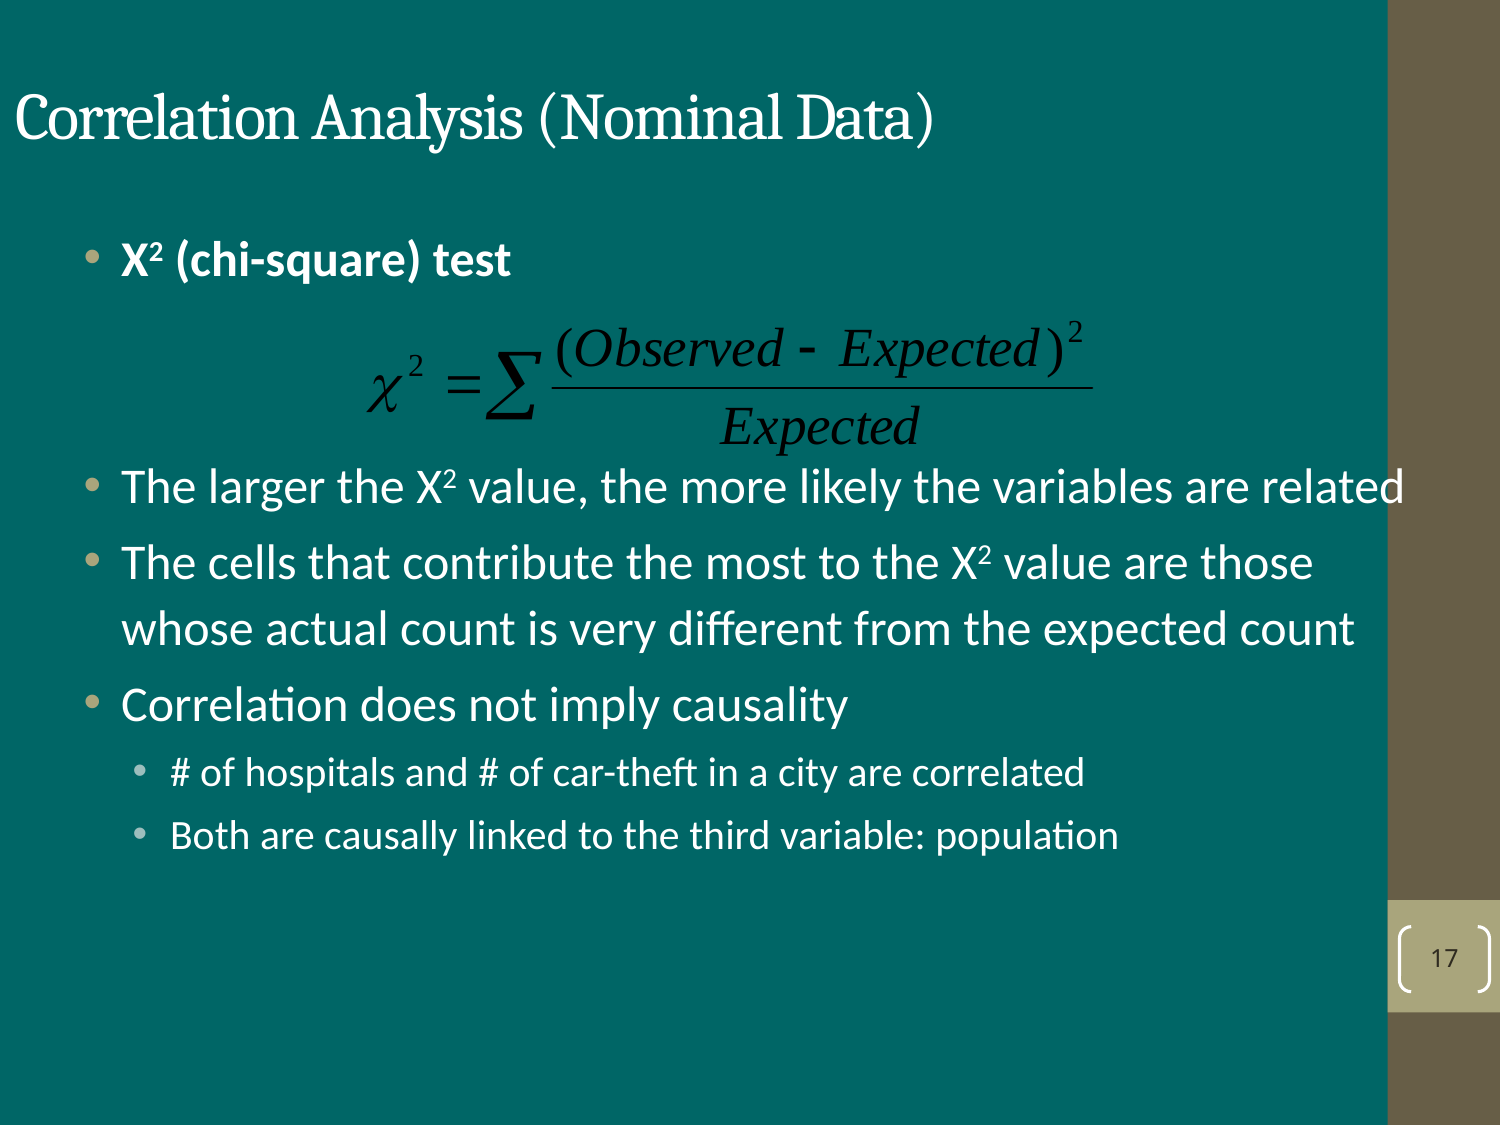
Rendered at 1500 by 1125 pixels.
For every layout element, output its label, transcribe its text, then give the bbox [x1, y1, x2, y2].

slide_number 17 [1397, 925, 1492, 994]
title Correlation Analysis (Nominal Data) [0, 62, 1500, 163]
list Χ2 (chi-square) test The larger the Χ2 value, the more likely the variables are related The cells that contribute the most to the Χ2 value are those whose actual count is very different from the expected count Correlation does not imply causality # of hospitals and # of car-theft in a city are correlated Both are causally linked to the third variable: population [50, 212, 1425, 1063]
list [358, 304, 1105, 467]
